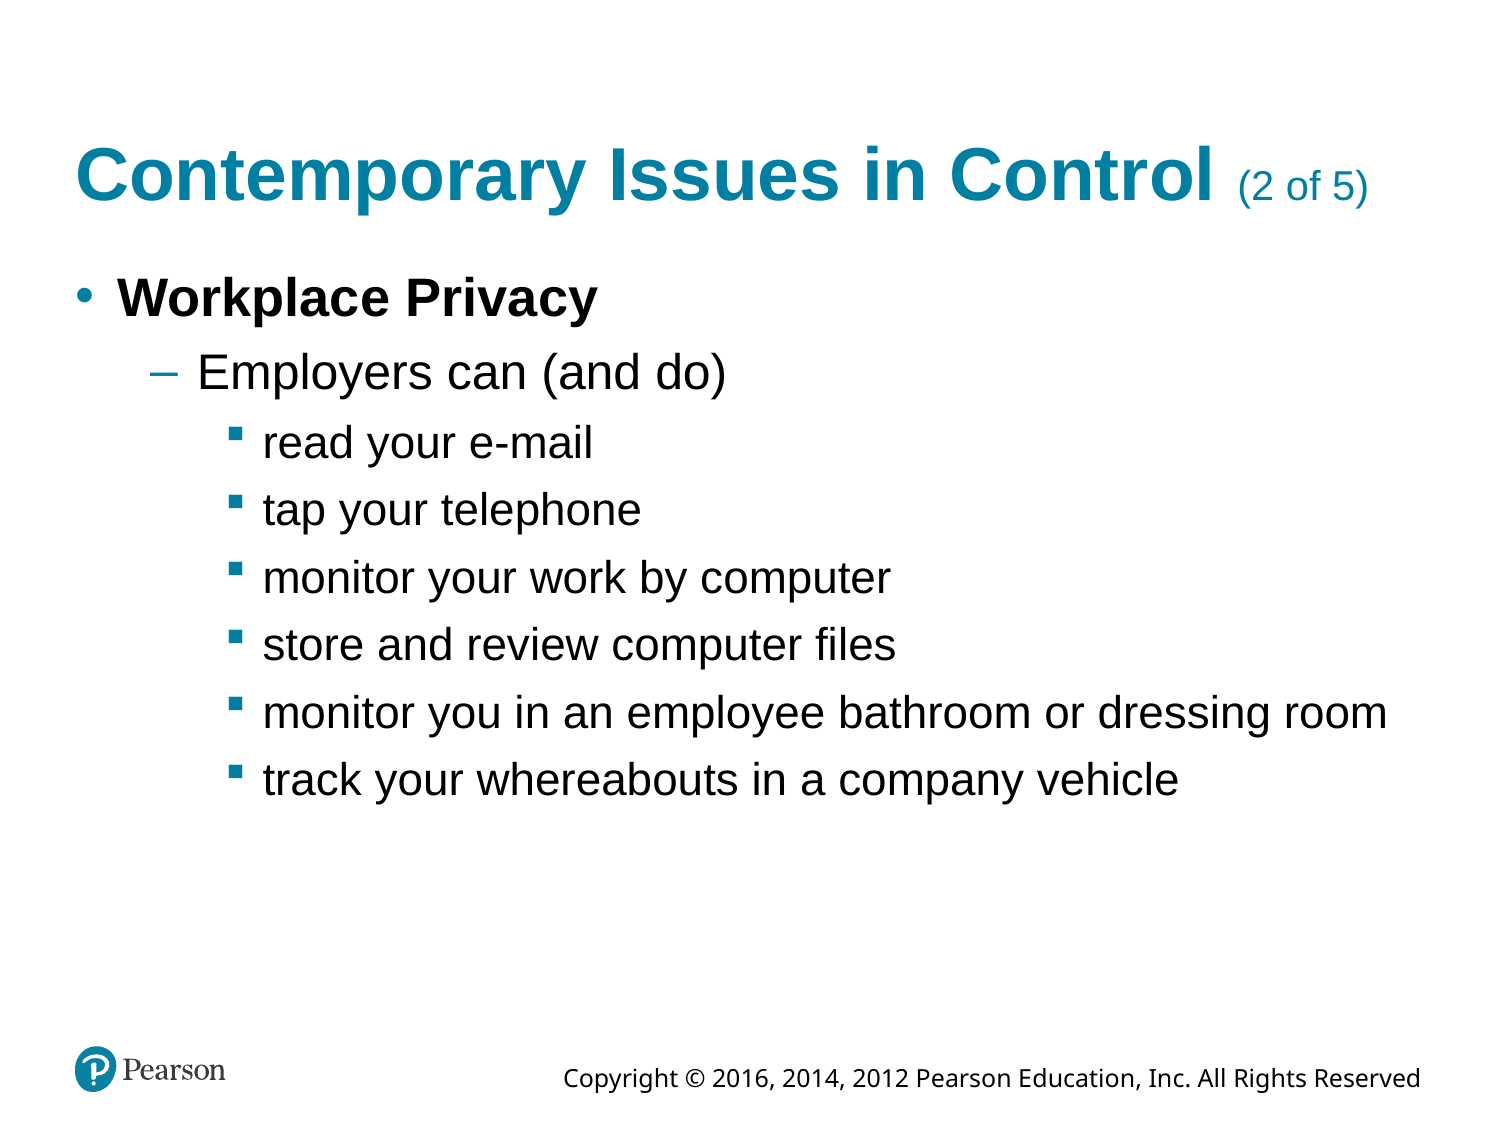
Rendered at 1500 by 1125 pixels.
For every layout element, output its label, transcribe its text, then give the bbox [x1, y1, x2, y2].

list Workplace Privacy Employers can (and do) read your e-mail tap your telephone monitor your work by computer store and review computer files monitor you in an employee bathroom or dressing room track your whereabouts in a company vehicle [75, 262, 1425, 1005]
title Contemporary Issues in Control (2 of 5) [75, 35, 1425, 216]
